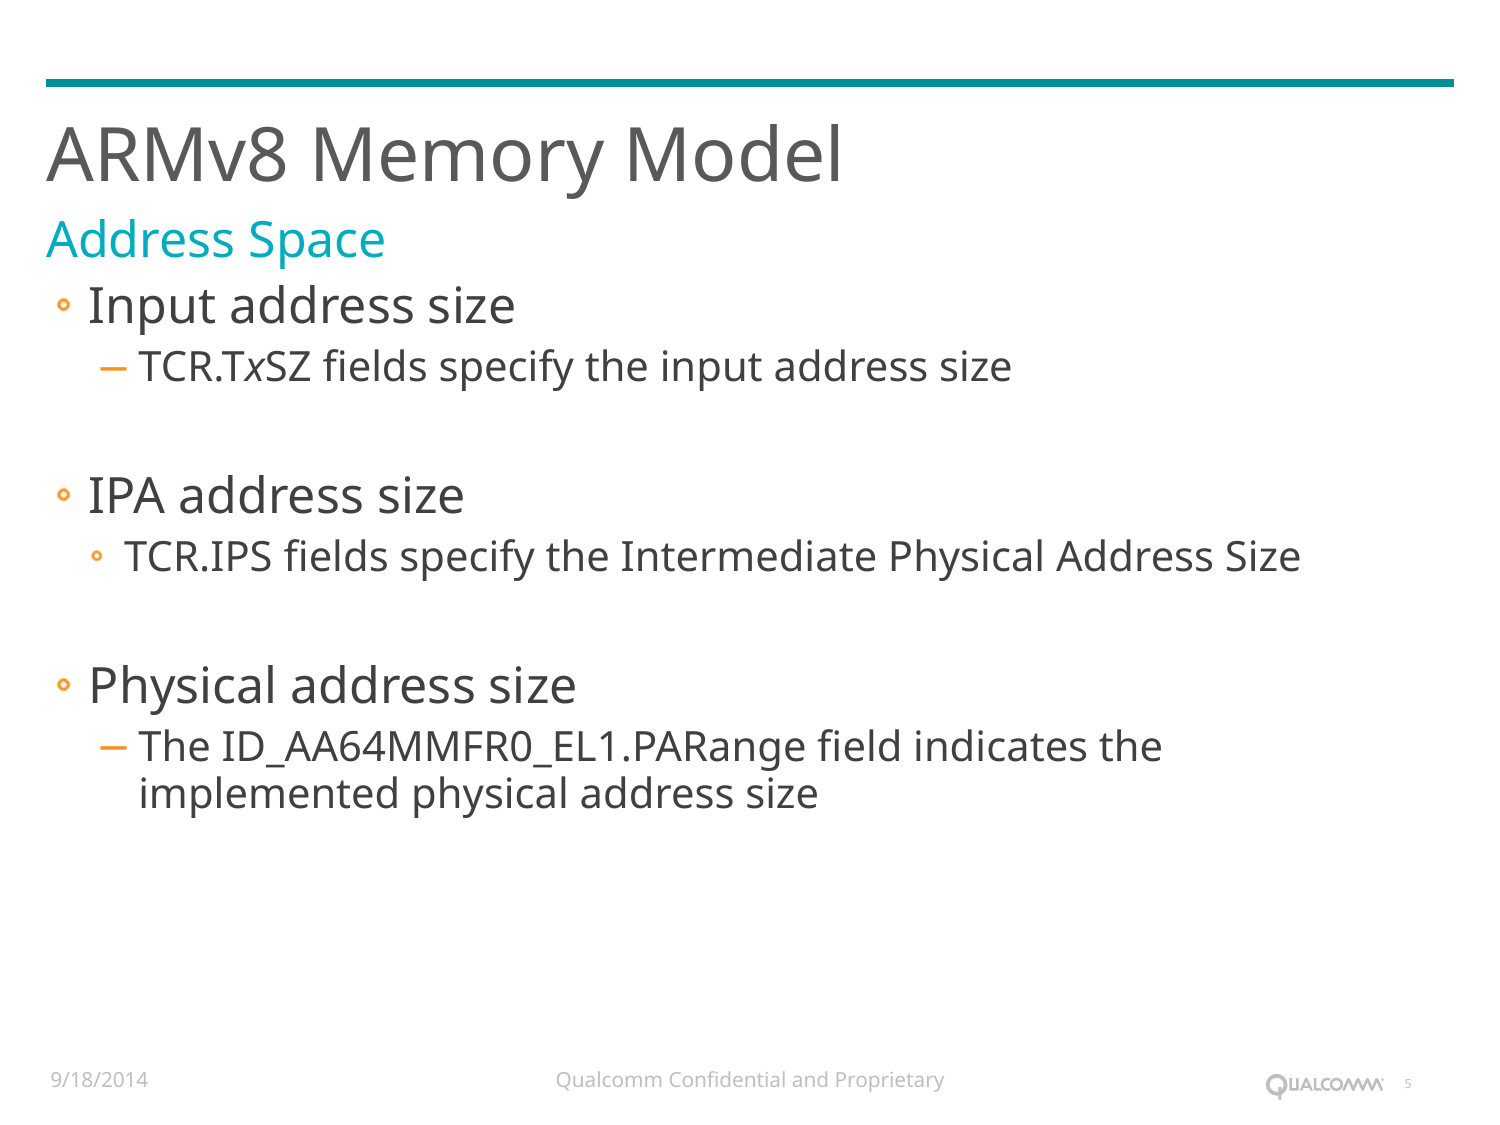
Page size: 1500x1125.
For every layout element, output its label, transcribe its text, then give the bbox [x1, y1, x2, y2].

list Input address size TCR.TxSZ fields specify the input address size IPA address size TCR.IPS fields specify the Intermediate Physical Address Size Physical address size The ID_AA64MMFR0_EL1.PARange field indicates the implemented physical address size [35, 272, 1442, 843]
title ARMv8 Memory Model [34, 121, 1442, 201]
picture [82, 541, 112, 571]
picture [46, 477, 82, 513]
picture [46, 287, 82, 323]
list Address Space [34, 212, 1442, 270]
picture [46, 667, 82, 703]
